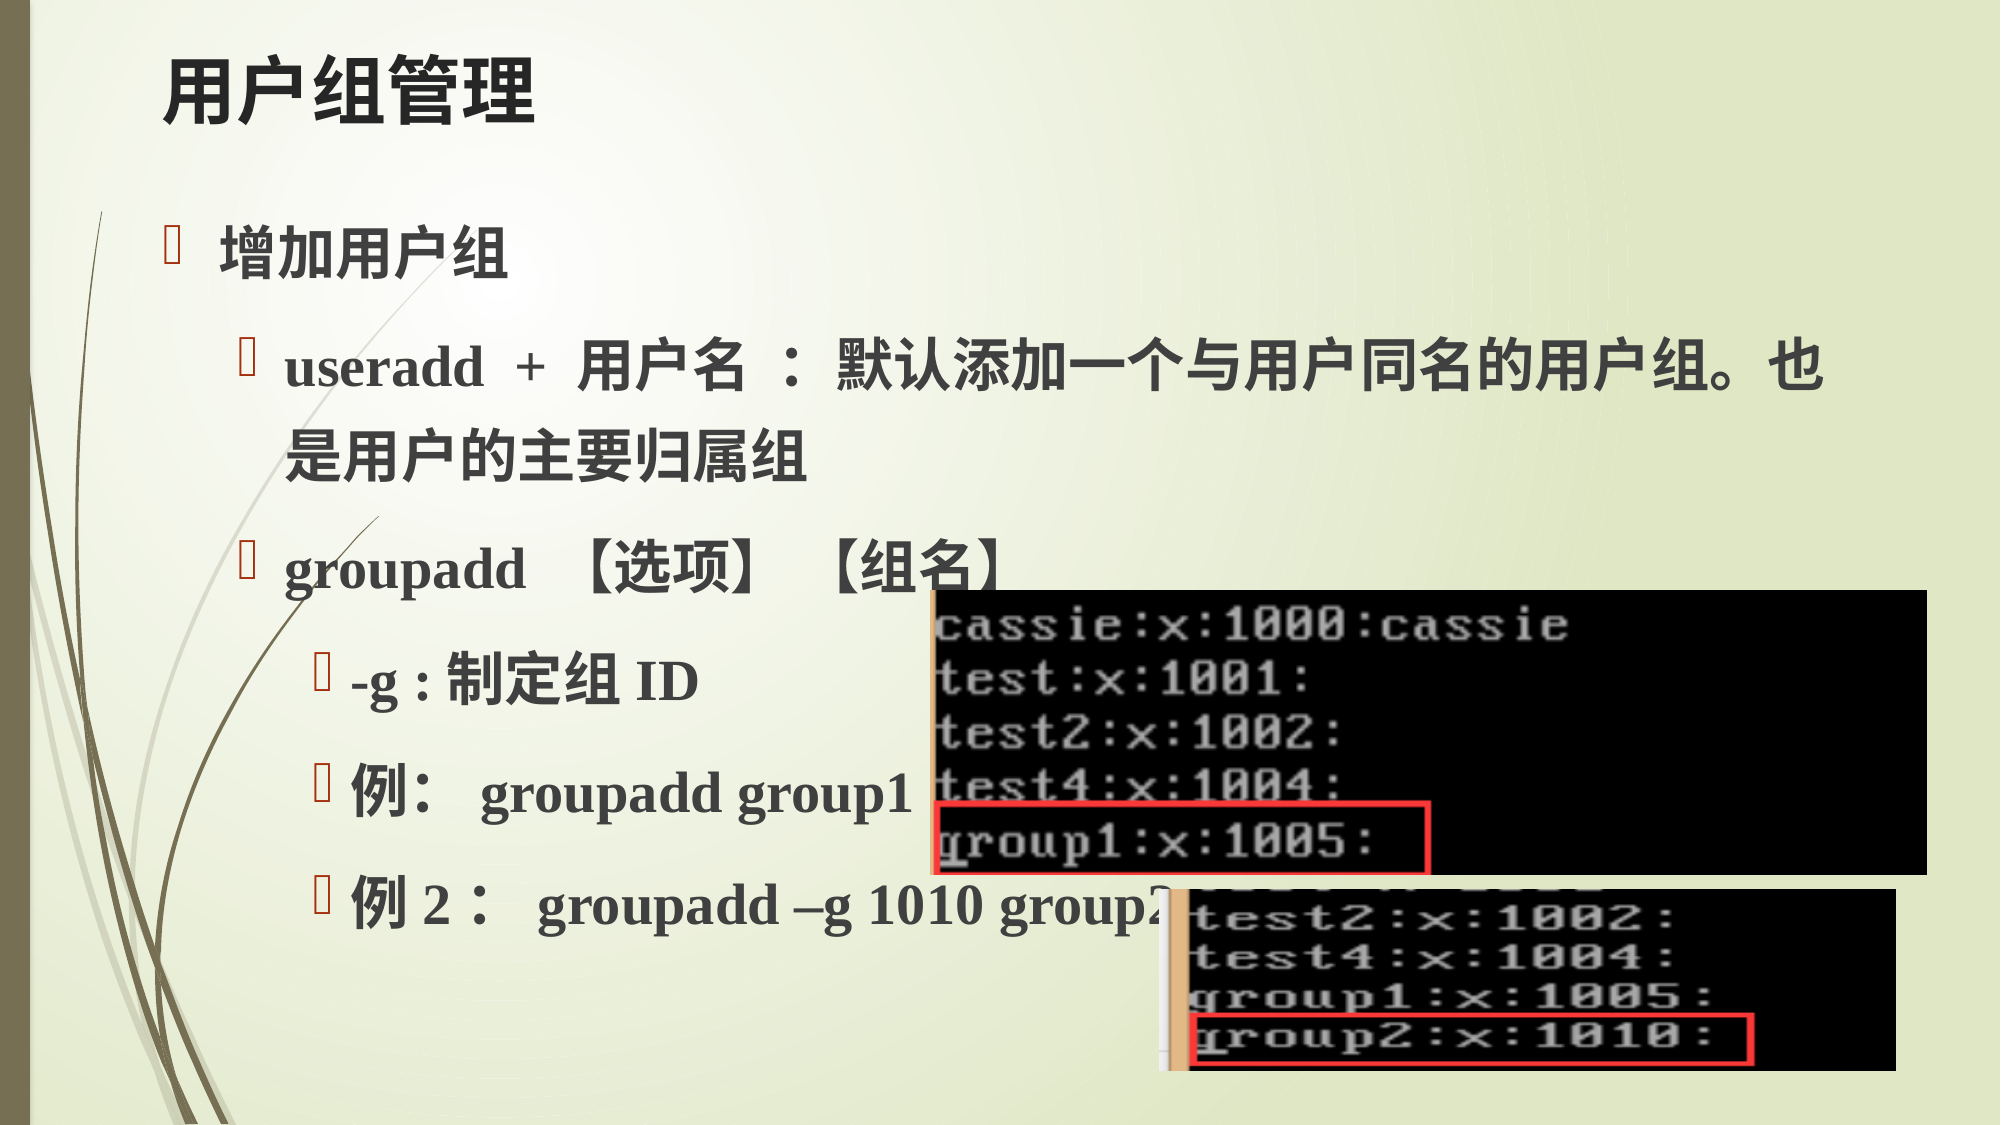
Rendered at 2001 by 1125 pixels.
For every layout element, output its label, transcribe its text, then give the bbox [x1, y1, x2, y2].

title 用户组管理 [146, 35, 1882, 163]
picture [1159, 889, 1896, 1071]
picture [930, 590, 1927, 876]
list 增加用户组 useradd + 用户名 ：默认添加一个与用户同名的用户组。也是用户的主要归属组 groupadd 【选项】 【组名】 -g :制定组ID 例：groupadd group1 例2：groupadd –g 1010 group2 [147, 187, 1892, 1040]
